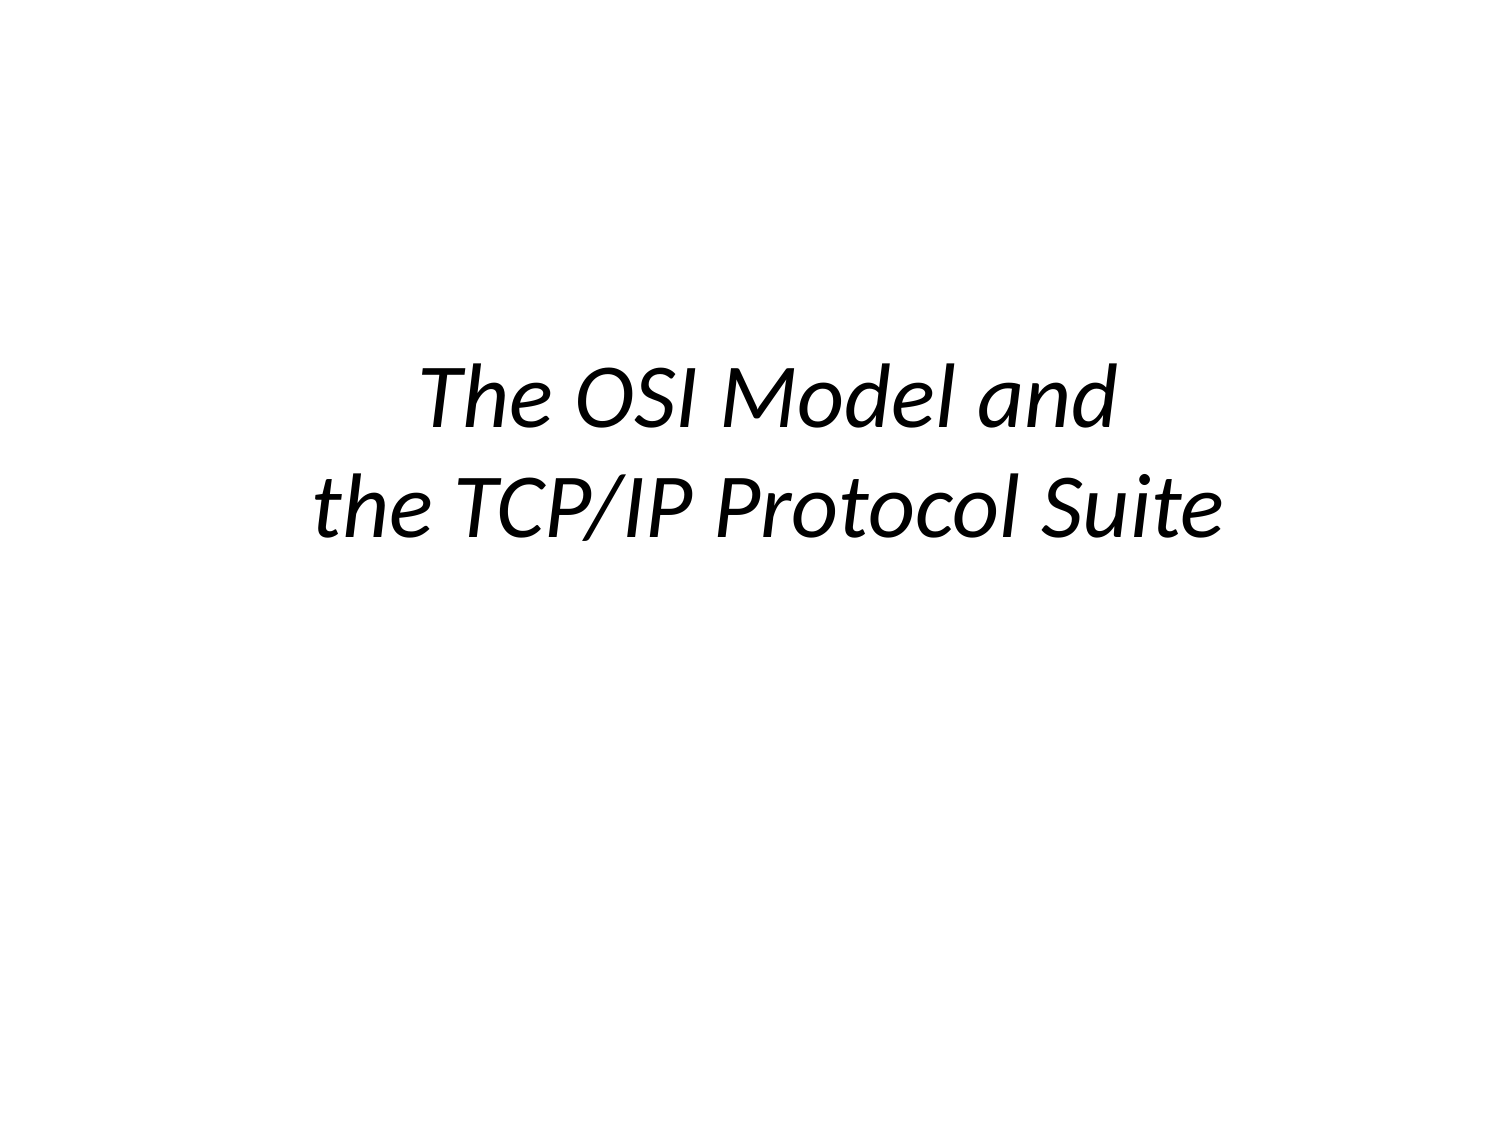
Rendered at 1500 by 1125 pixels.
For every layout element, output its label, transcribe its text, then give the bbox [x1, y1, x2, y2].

title The OSI Model and the TCP/IP Protocol Suite [75, 324, 1463, 567]
